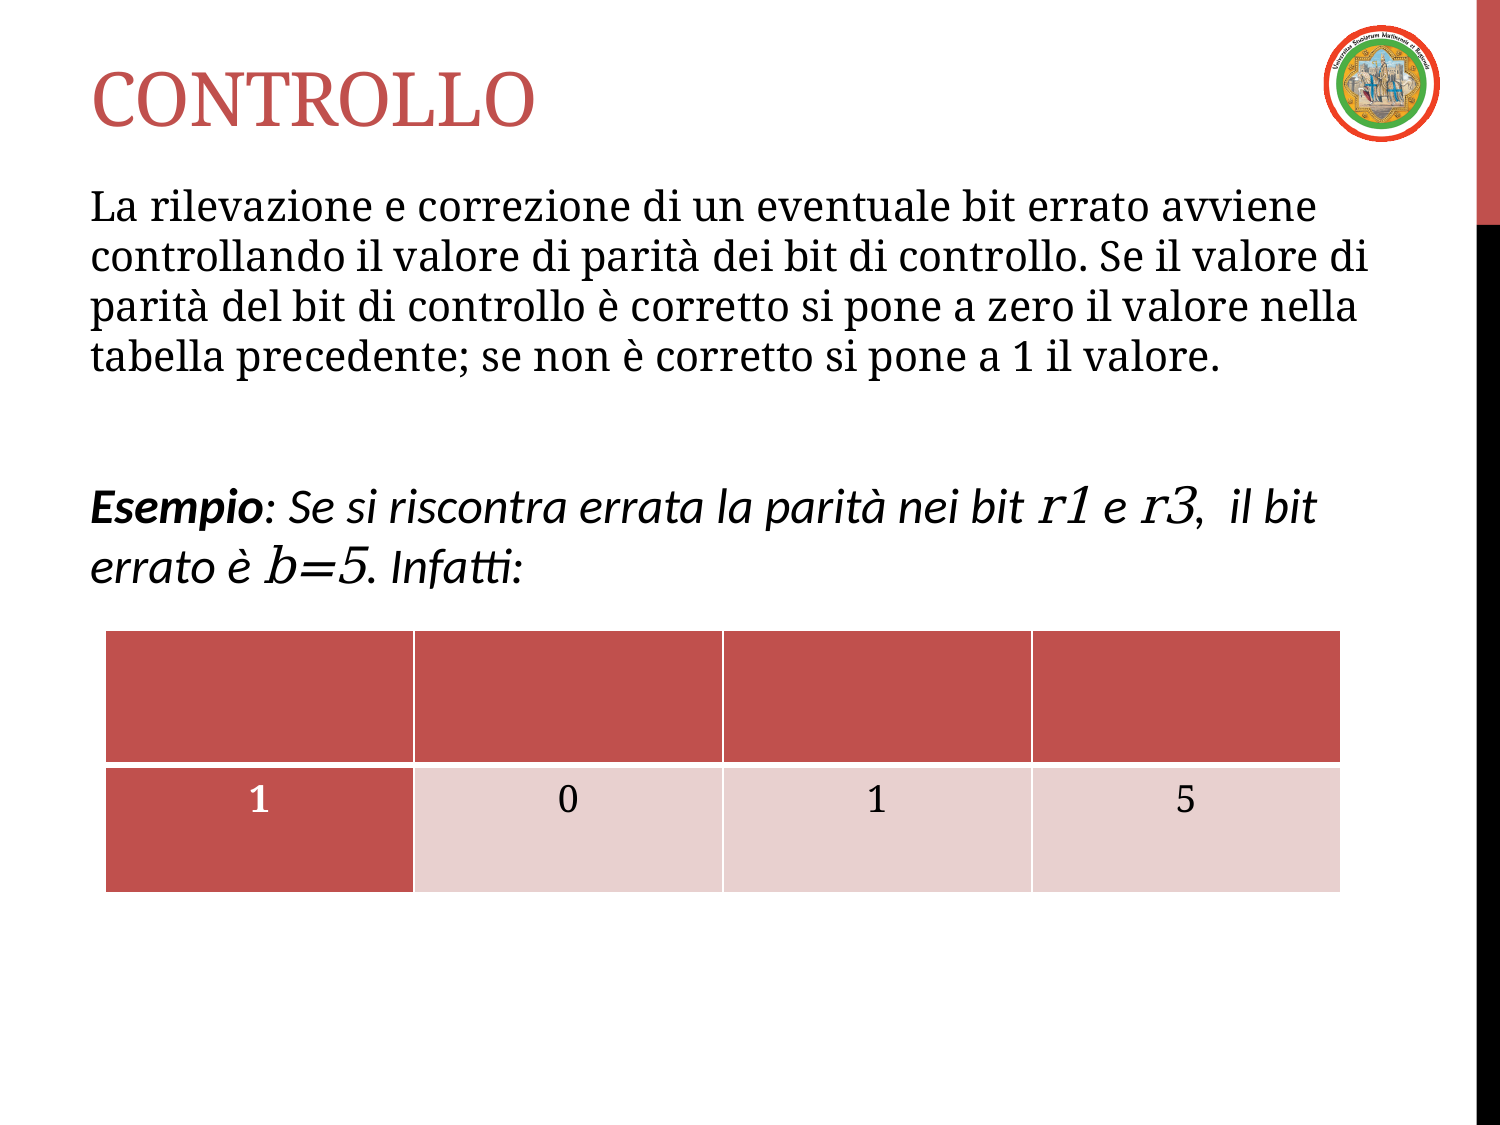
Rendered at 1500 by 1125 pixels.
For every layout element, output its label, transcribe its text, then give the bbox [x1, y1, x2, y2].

list La rilevazione e correzione di un eventuale bit errato avviene controllando il valore di parità dei bit di controllo. Se il valore di parità del bit di controllo è corretto si pone a zero il valore nella tabella precedente; se non è corretto si pone a 1 il valore. Esempio: Se si riscontra errata la parità nei bit r1 e r3, il bit errato è b=5. Infatti: [75, 172, 1400, 1094]
picture [1316, 18, 1447, 149]
title CONTROLLO [75, 25, 1025, 149]
